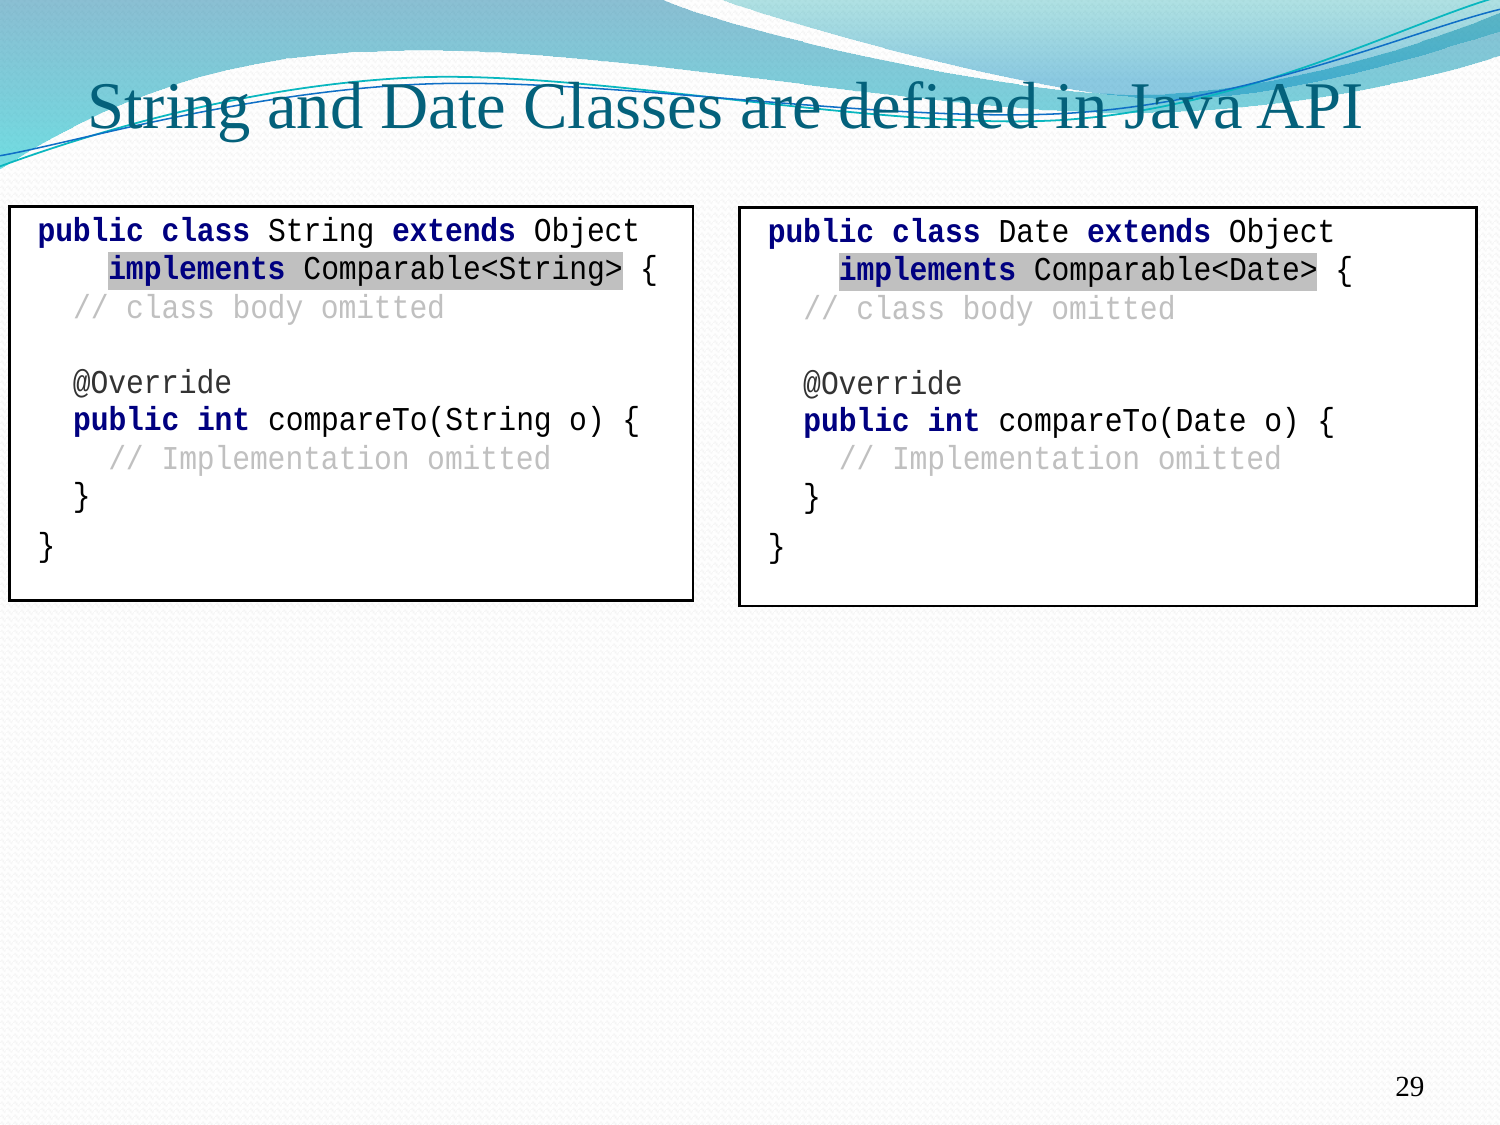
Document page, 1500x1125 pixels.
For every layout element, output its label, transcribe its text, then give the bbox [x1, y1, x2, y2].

text_box String and Date Classes are defined in Java API [44, 64, 1409, 140]
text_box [0, 184, 1500, 618]
slide_number 29 [1299, 1042, 1425, 1103]
